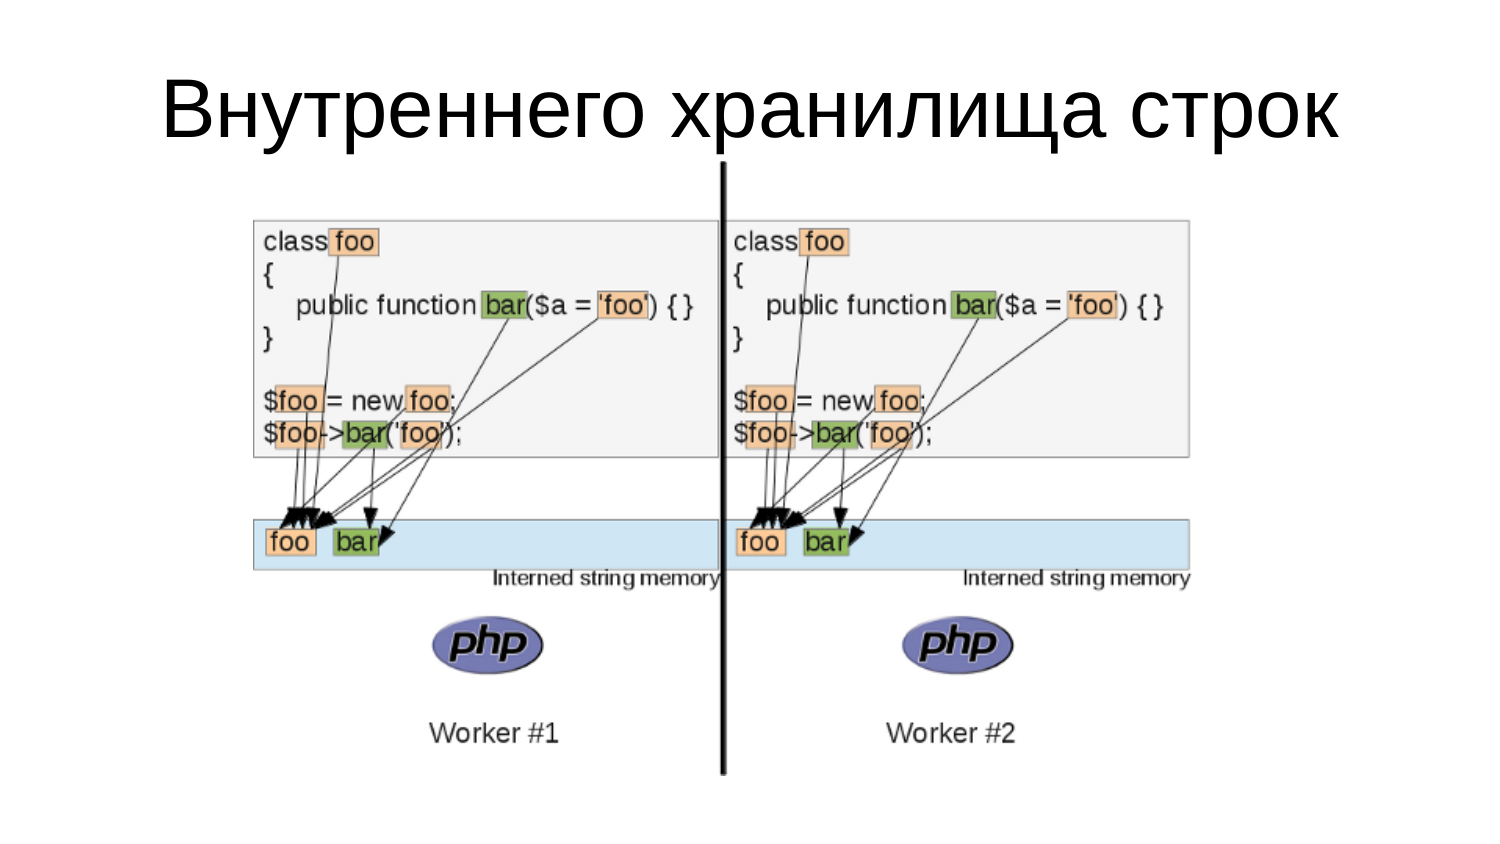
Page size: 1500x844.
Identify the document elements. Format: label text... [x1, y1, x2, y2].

title Внутреннего хранилища строк [75, 33, 1425, 175]
picture [253, 161, 1192, 777]
